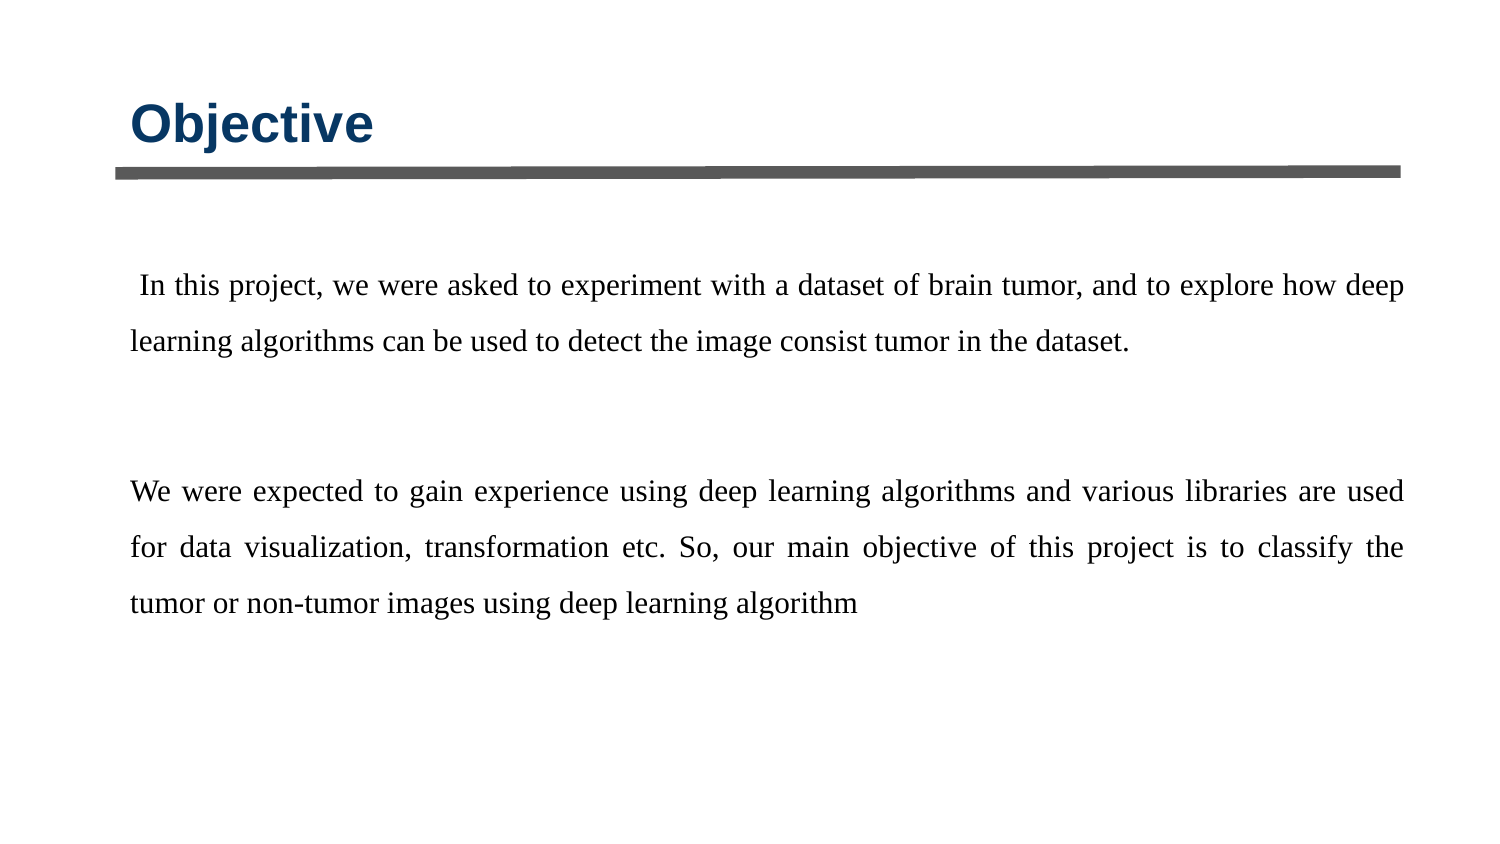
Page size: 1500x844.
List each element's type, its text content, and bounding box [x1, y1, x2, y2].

text_box Objective [115, 73, 1054, 167]
text_box In this project, we were asked to experiment with a dataset of brain tumor, and to explore how deep learning algorithms can be used to detect the image consist tumor in the dataset. We were expected to gain experience using deep learning algorithms and various libraries are used for data visualization, transformation etc. So, our main objective of this project is to classify the tumor or non-tumor images using deep learning algorithm [115, 237, 1422, 740]
